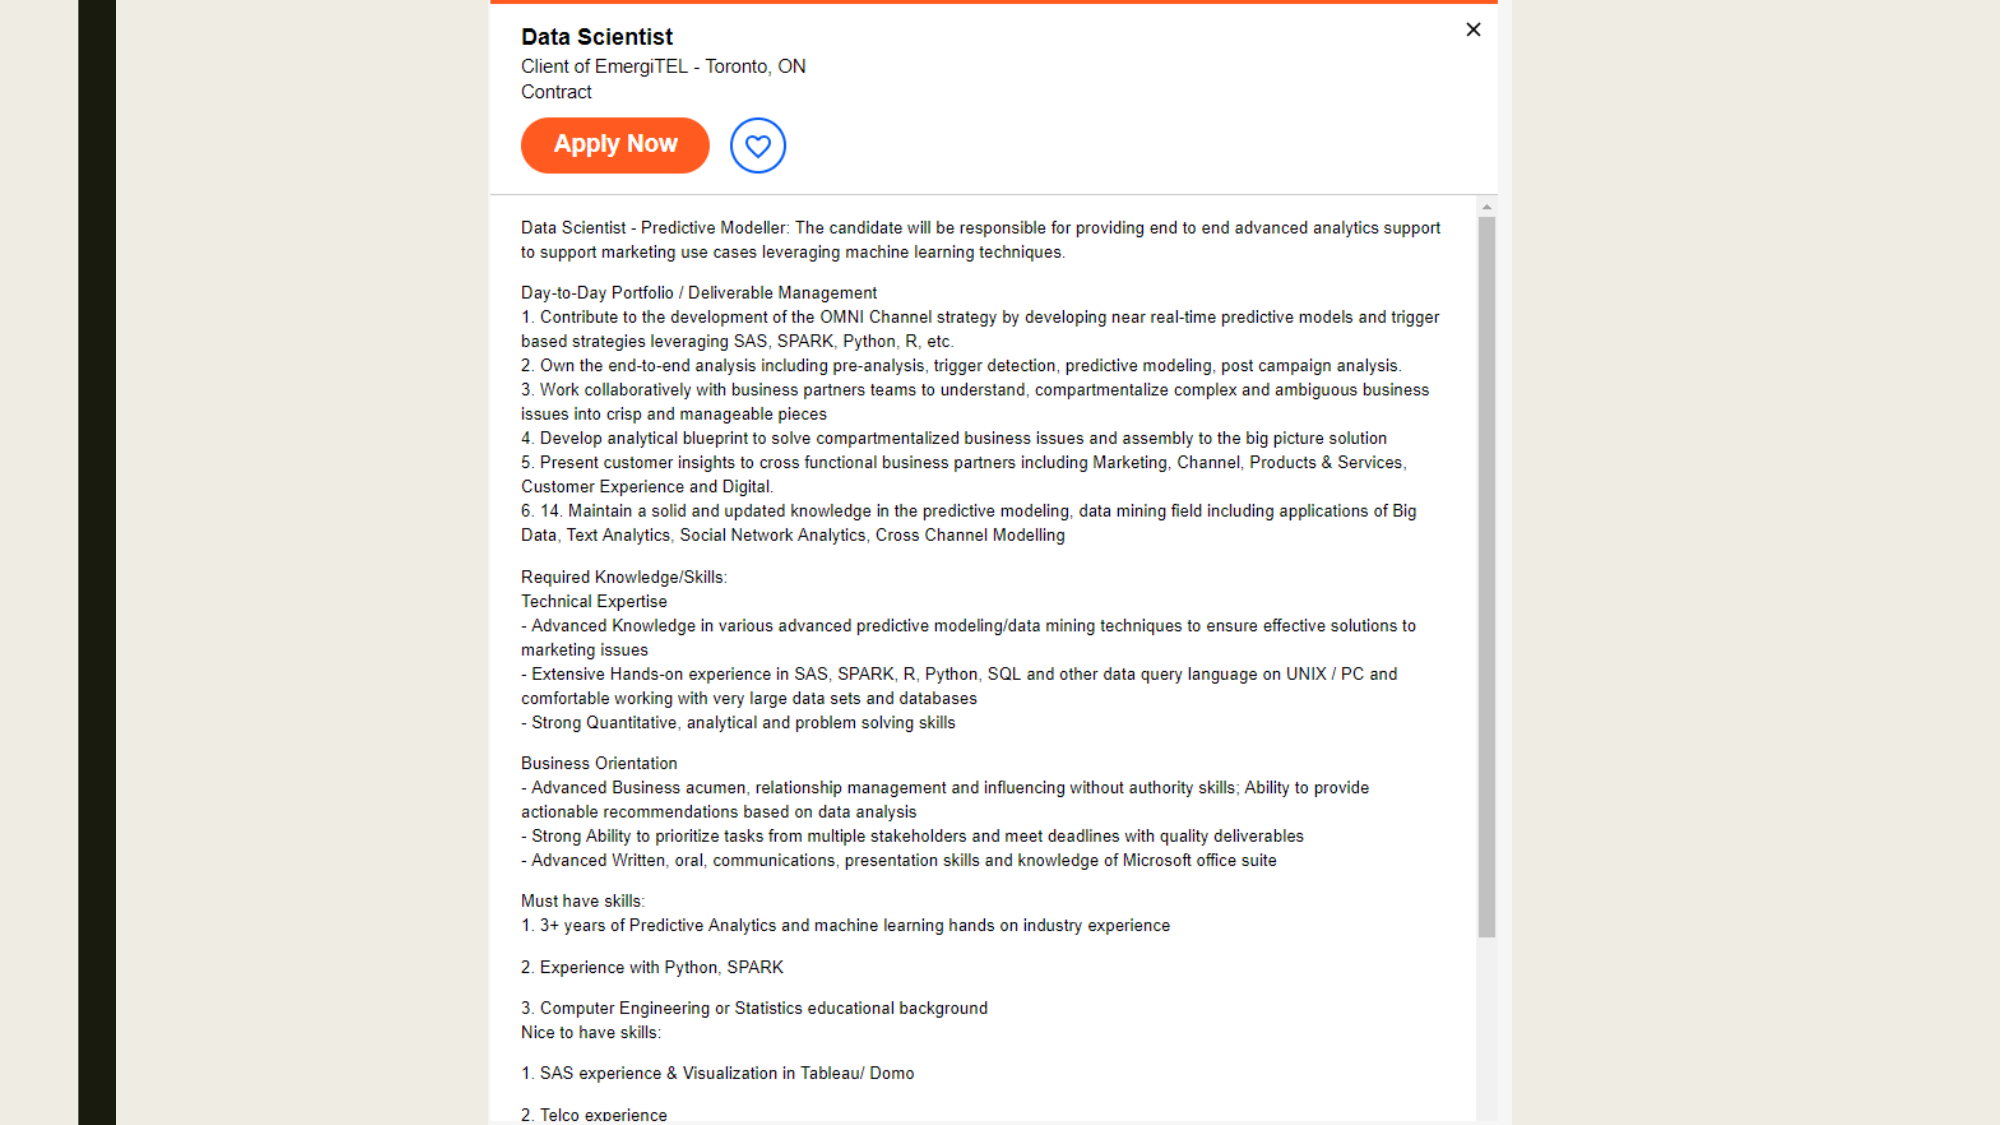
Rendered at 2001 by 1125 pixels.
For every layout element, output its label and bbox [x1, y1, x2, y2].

picture [488, 0, 1512, 1125]
